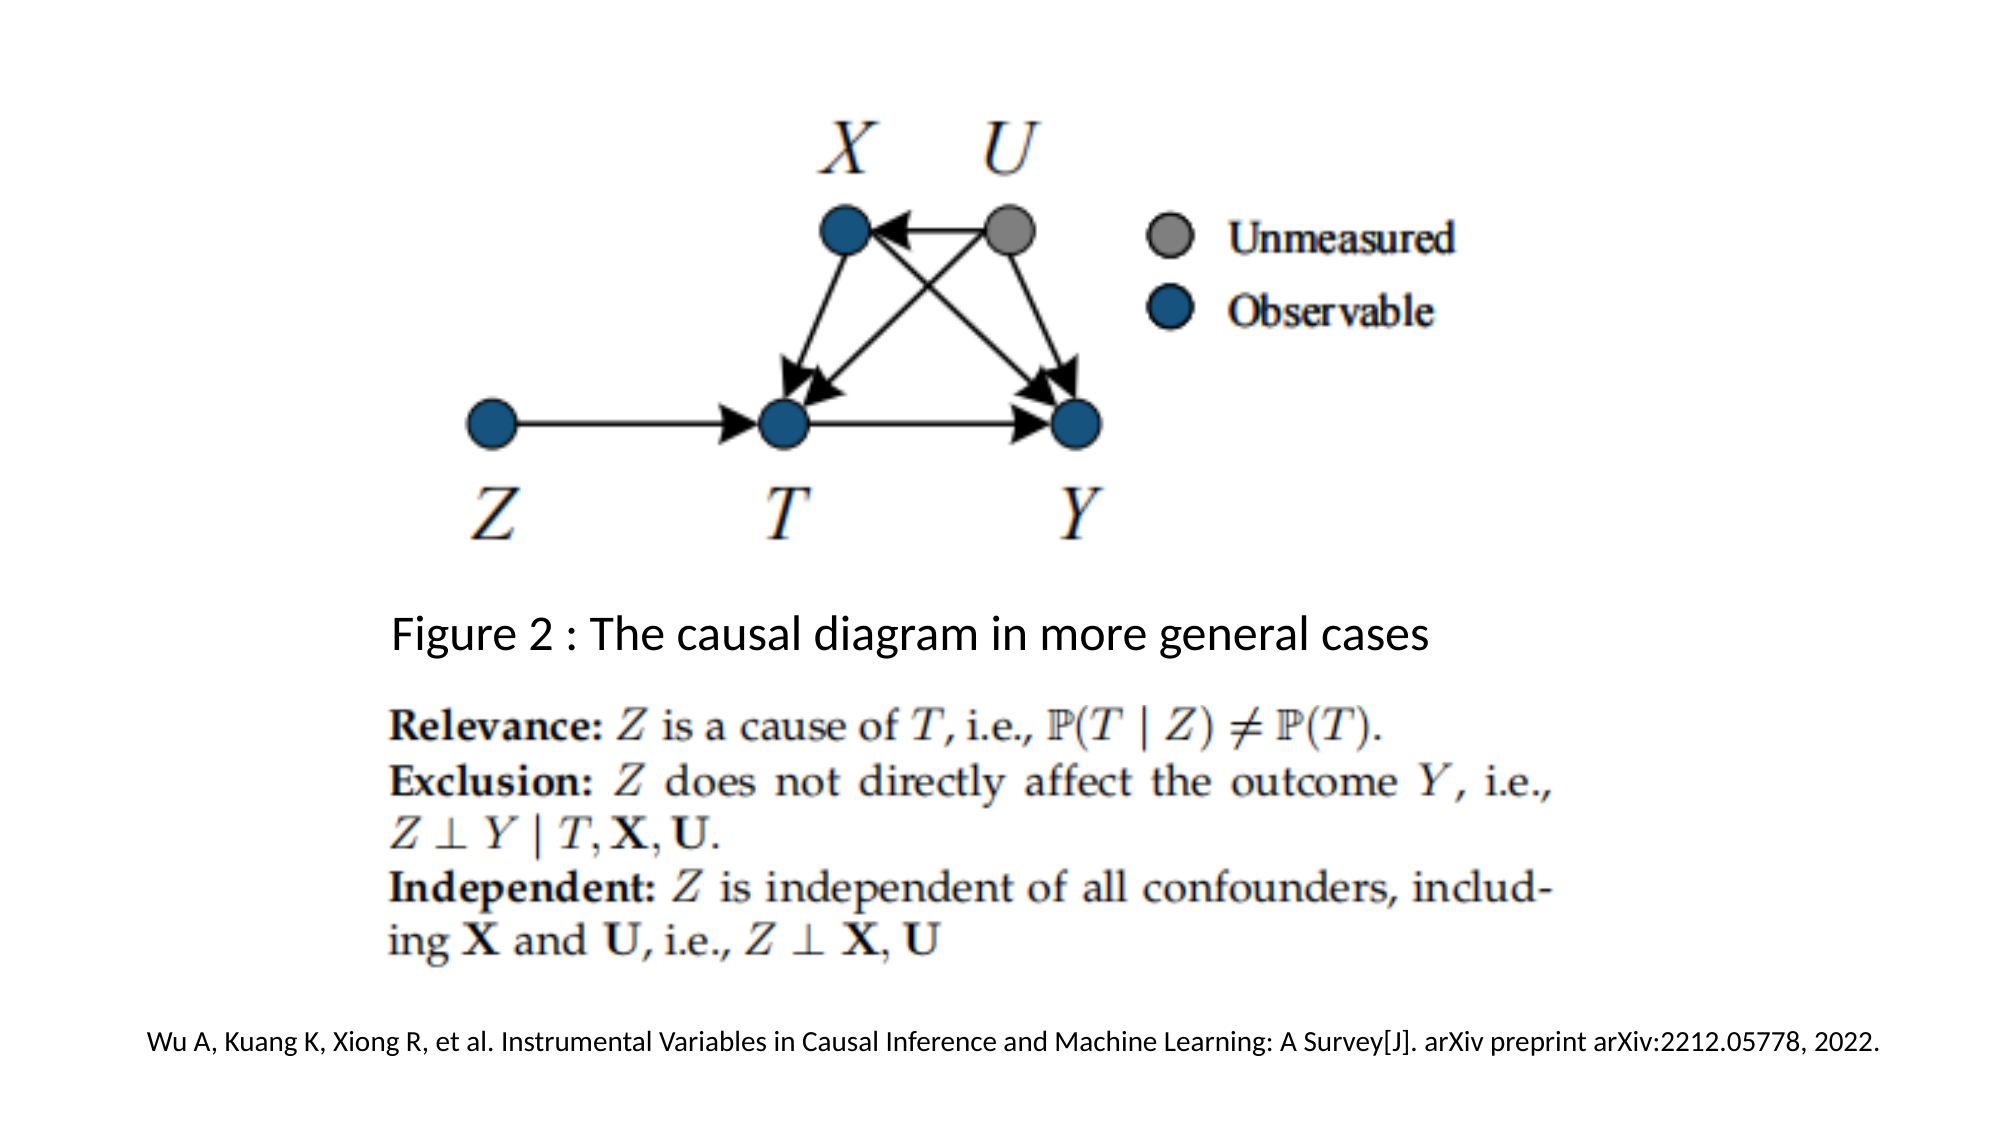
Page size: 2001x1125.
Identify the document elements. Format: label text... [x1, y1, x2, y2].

picture [353, 91, 1550, 580]
text_box Wu A, Kuang K, Xiong R, et al. Instrumental Variables in Causal Inference and Machine Learning: A Survey[J]. arXiv preprint arXiv:2212.05778, 2022. [132, 1014, 1927, 1082]
text_box Figure 2 : The causal diagram in more general cases [376, 592, 1599, 668]
picture [376, 705, 1574, 978]
